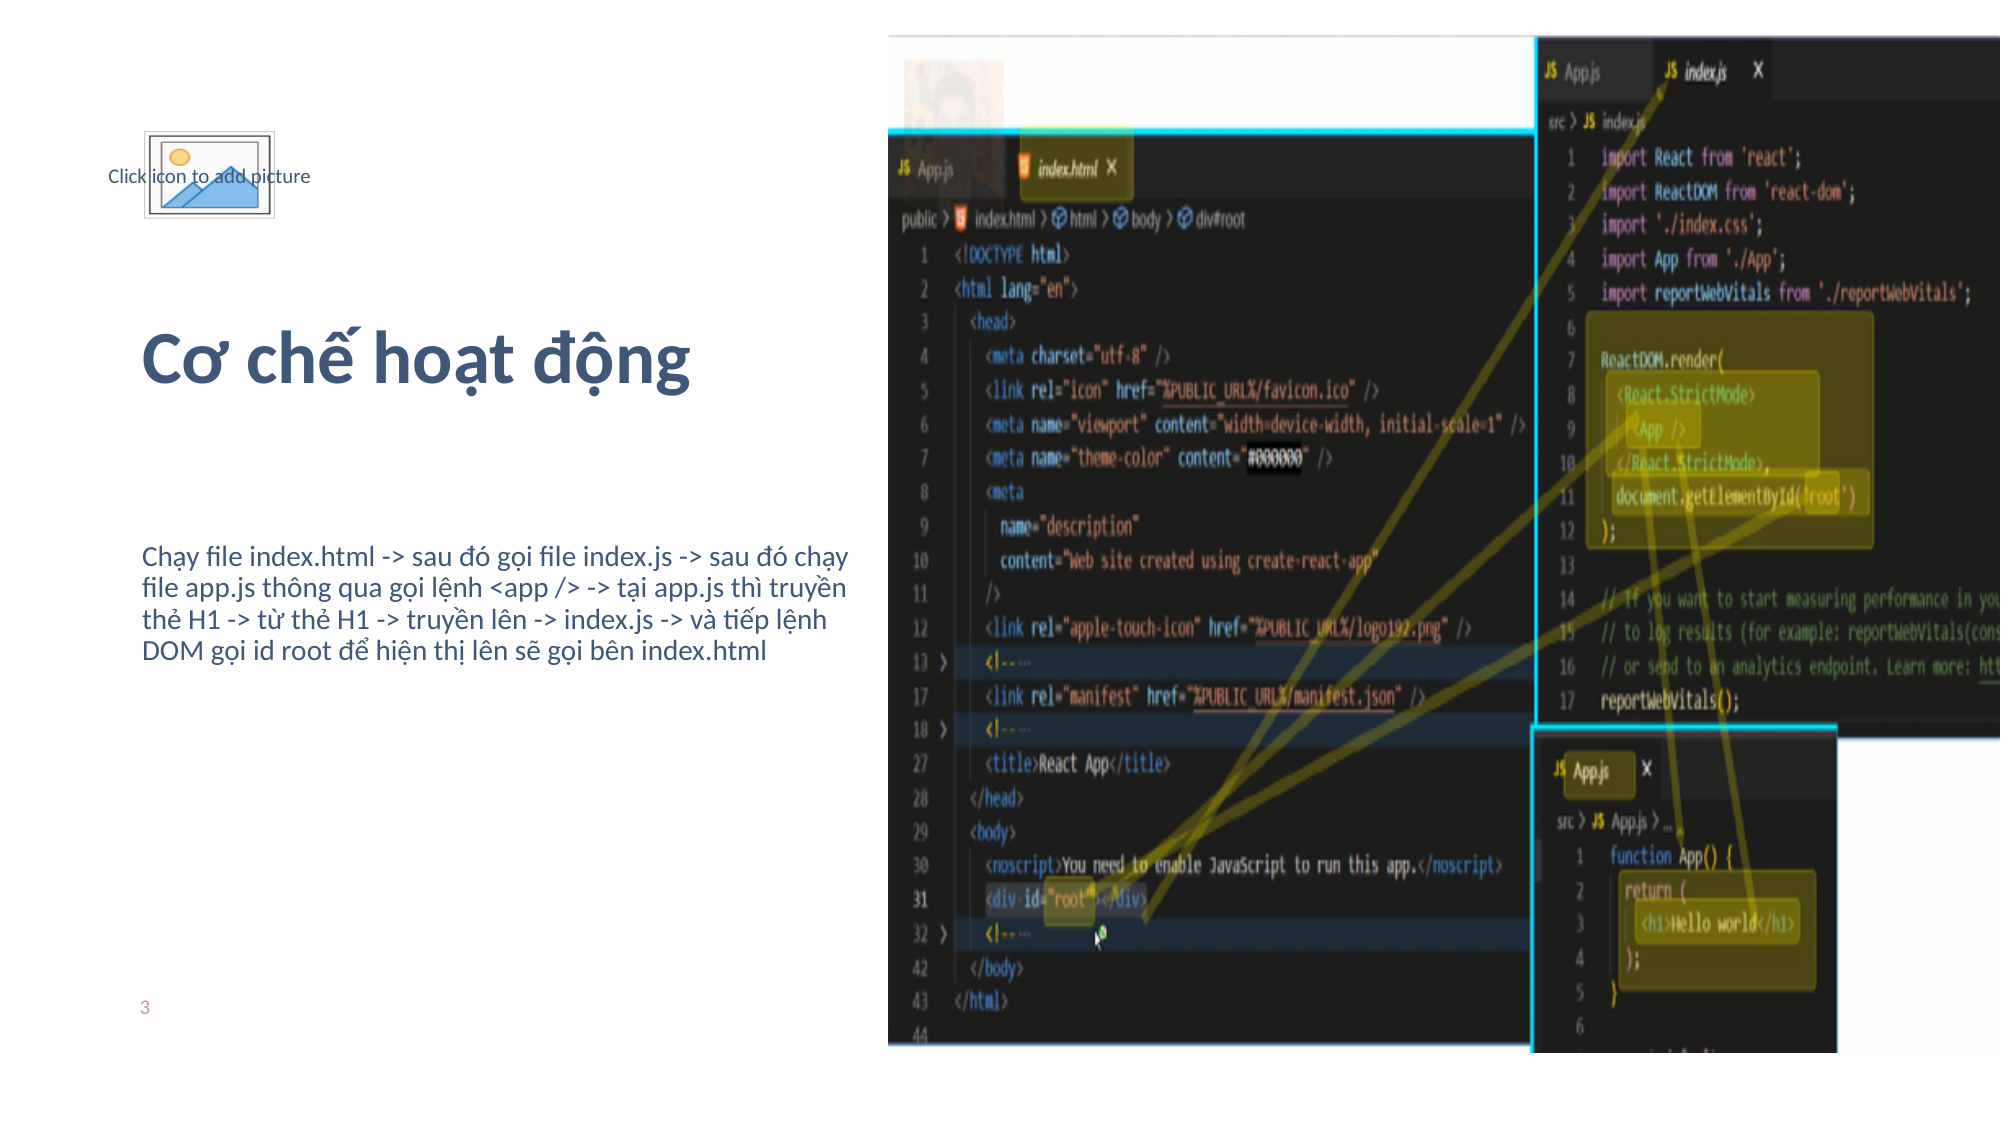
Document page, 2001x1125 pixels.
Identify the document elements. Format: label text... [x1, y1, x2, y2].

title Cơ chế hoạt động [136, 235, 888, 400]
list Chạy file index.html -> sau đó gọi file index.js -> sau đó chạy file app.js thông qua gọi lệnh <app /> -> tại app.js thì truyền thẻ H1 -> từ thẻ H1 -> truyền lên -> index.js -> và tiếp lệnh DOM gọi id root để hiện thị lên sẽ gọi bên index.html [136, 541, 888, 828]
slide_number 3 [105, 993, 170, 1033]
picture [145, 132, 275, 218]
picture [888, 34, 2000, 1053]
